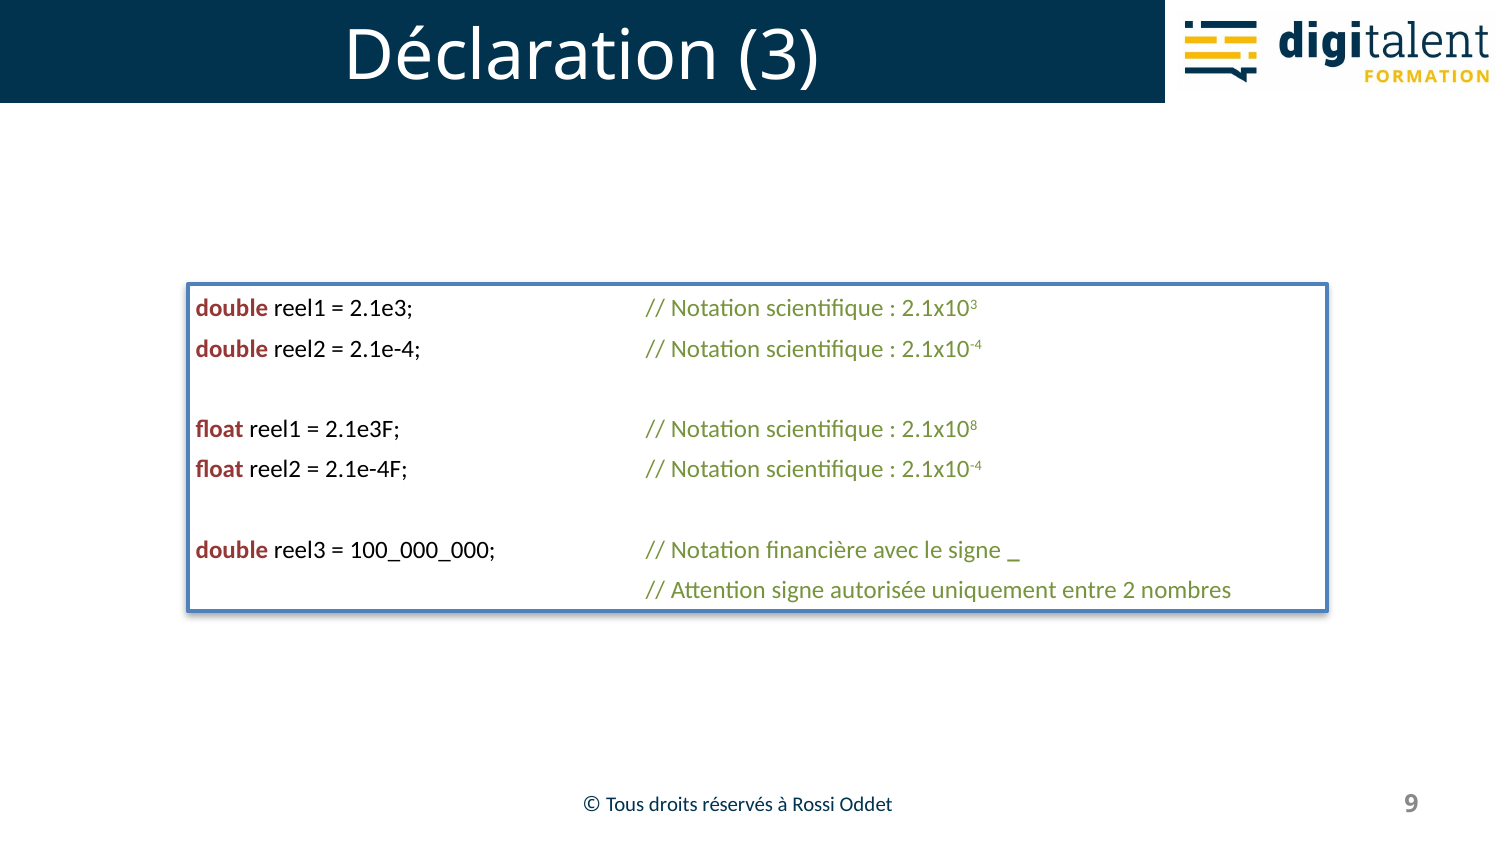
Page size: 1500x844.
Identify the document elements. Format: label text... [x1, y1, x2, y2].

picture [1177, 11, 1495, 91]
title Déclaration (3) [0, 0, 1165, 103]
slide_number 9 [1396, 781, 1426, 828]
text_box double reel1 = 2.1e3; // Notation scientifique : 2.1x103 double reel2 = 2.1e-4; // Notation scientifique : 2.1x10-4 float reel1 = 2.1e3F; // Notation scientifique : 2.1x108 float reel2 = 2.1e-4F; // Notation scientifique : 2.1x10-4 double reel3 = 100_000_000; // Notation financière avec le signe _ // Attention signe autorisée uniquement entre 2 nombres [188, 284, 1327, 612]
